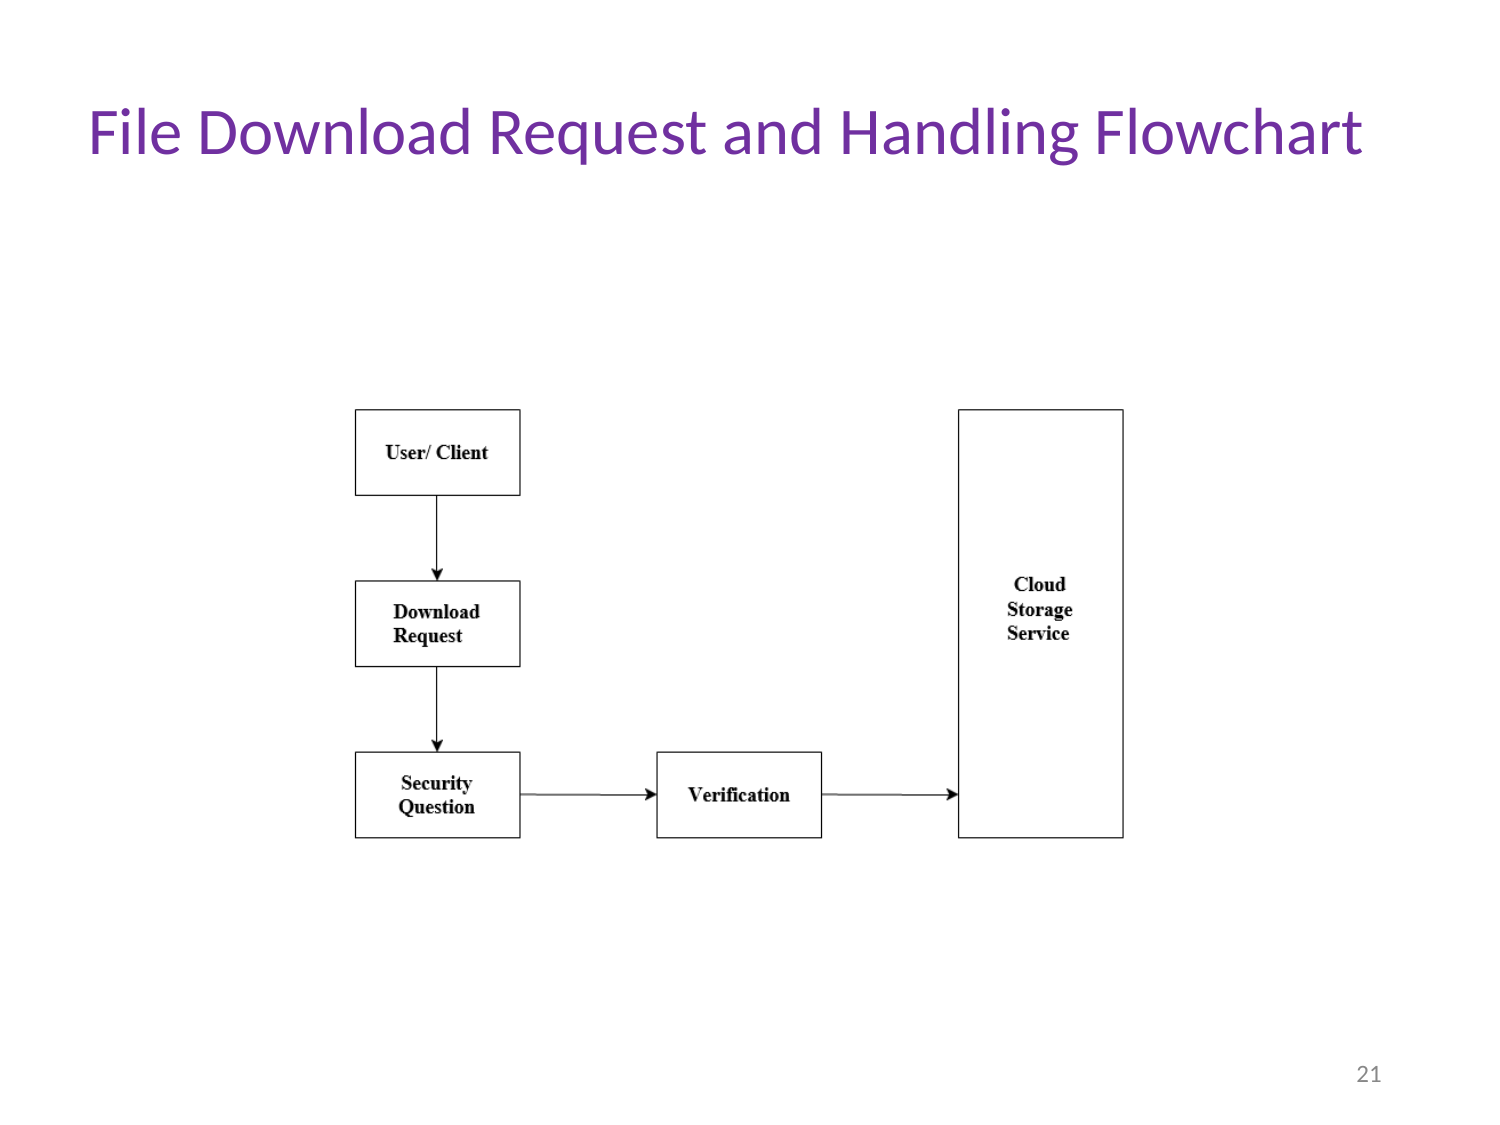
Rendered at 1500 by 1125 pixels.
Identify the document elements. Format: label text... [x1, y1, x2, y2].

picture [237, 287, 1263, 1007]
text_box File Download Request and Handling Flowchart [73, 0, 1407, 175]
slide_number ‹#› [1059, 1042, 1397, 1103]
